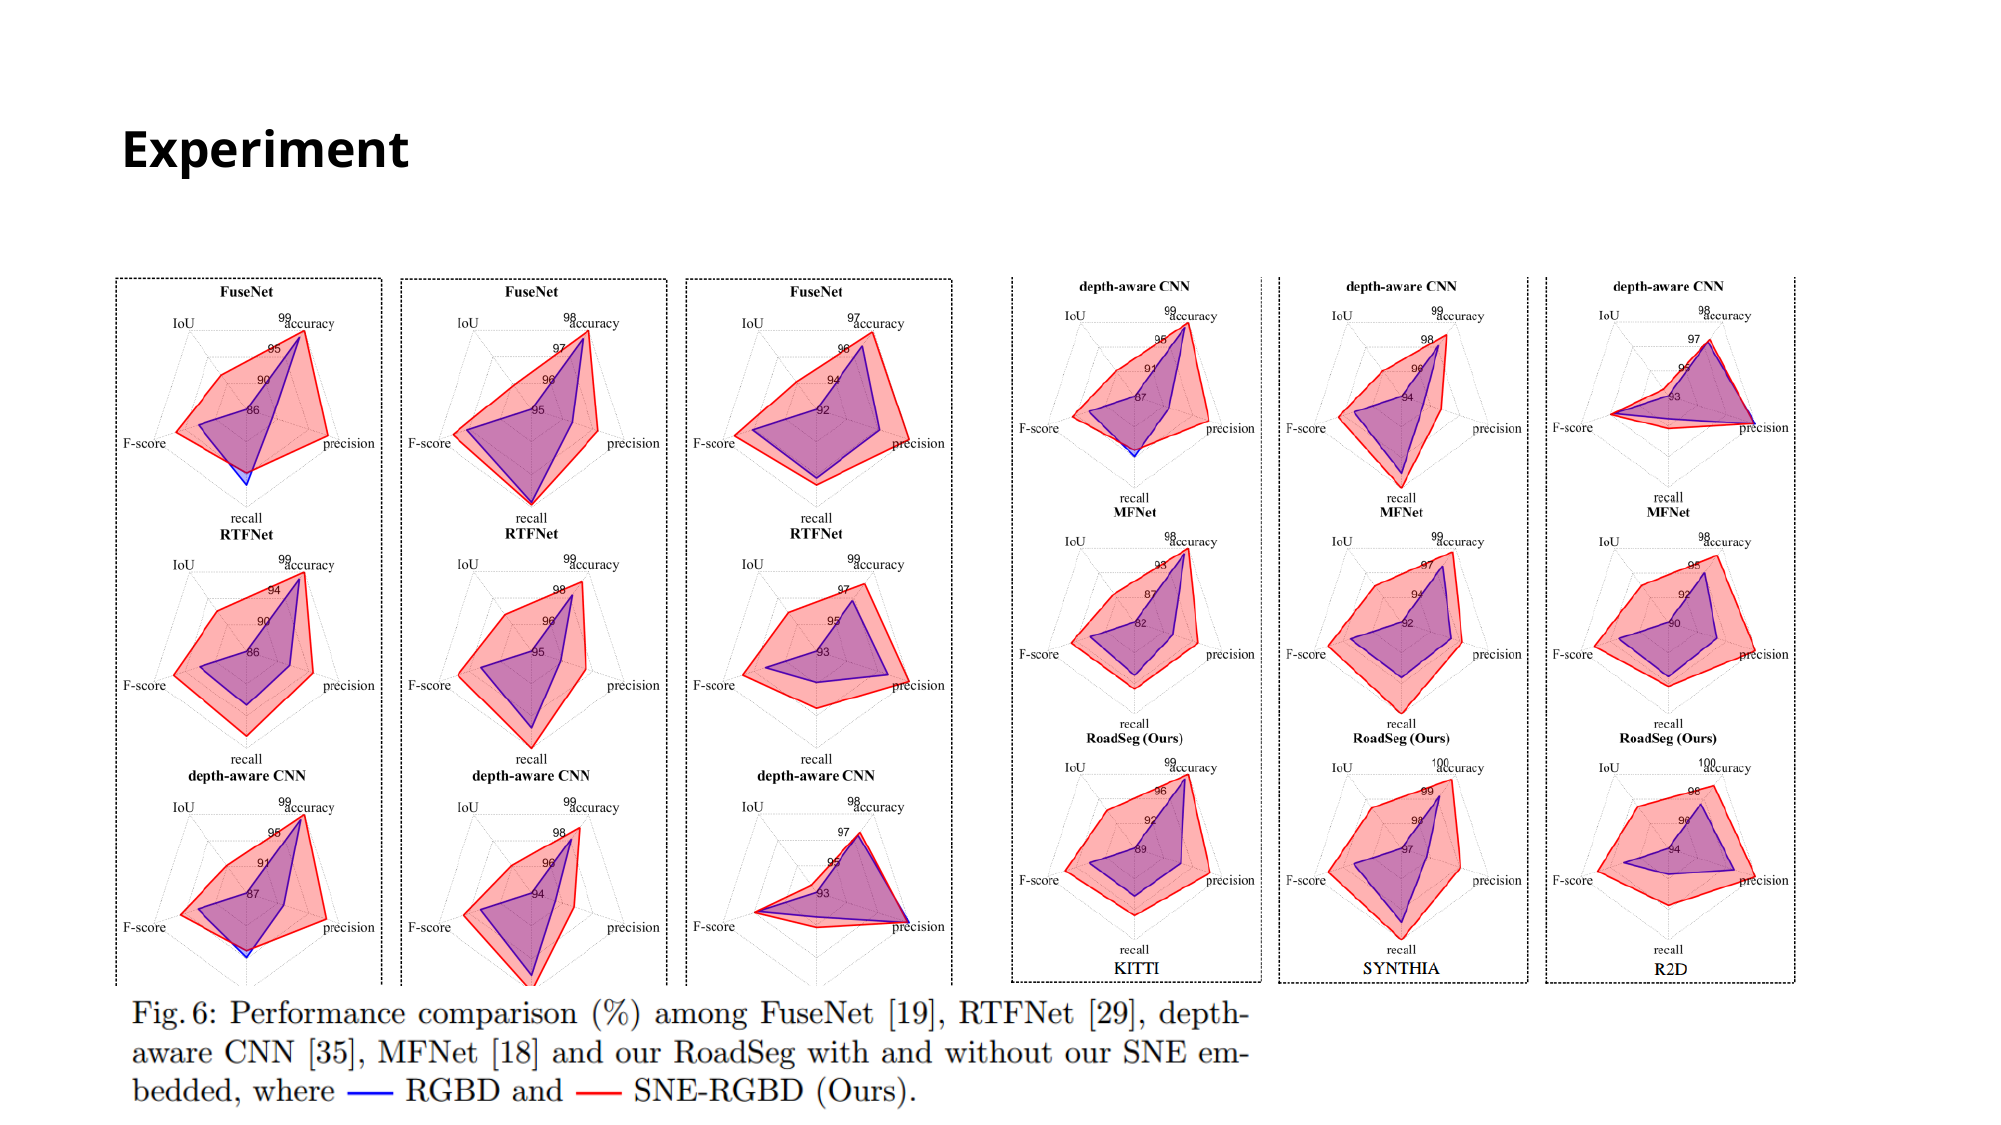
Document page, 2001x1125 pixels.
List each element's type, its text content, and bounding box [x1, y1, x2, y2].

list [983, 277, 1832, 992]
picture [76, 259, 1264, 1125]
title Experiment [106, 42, 1832, 260]
